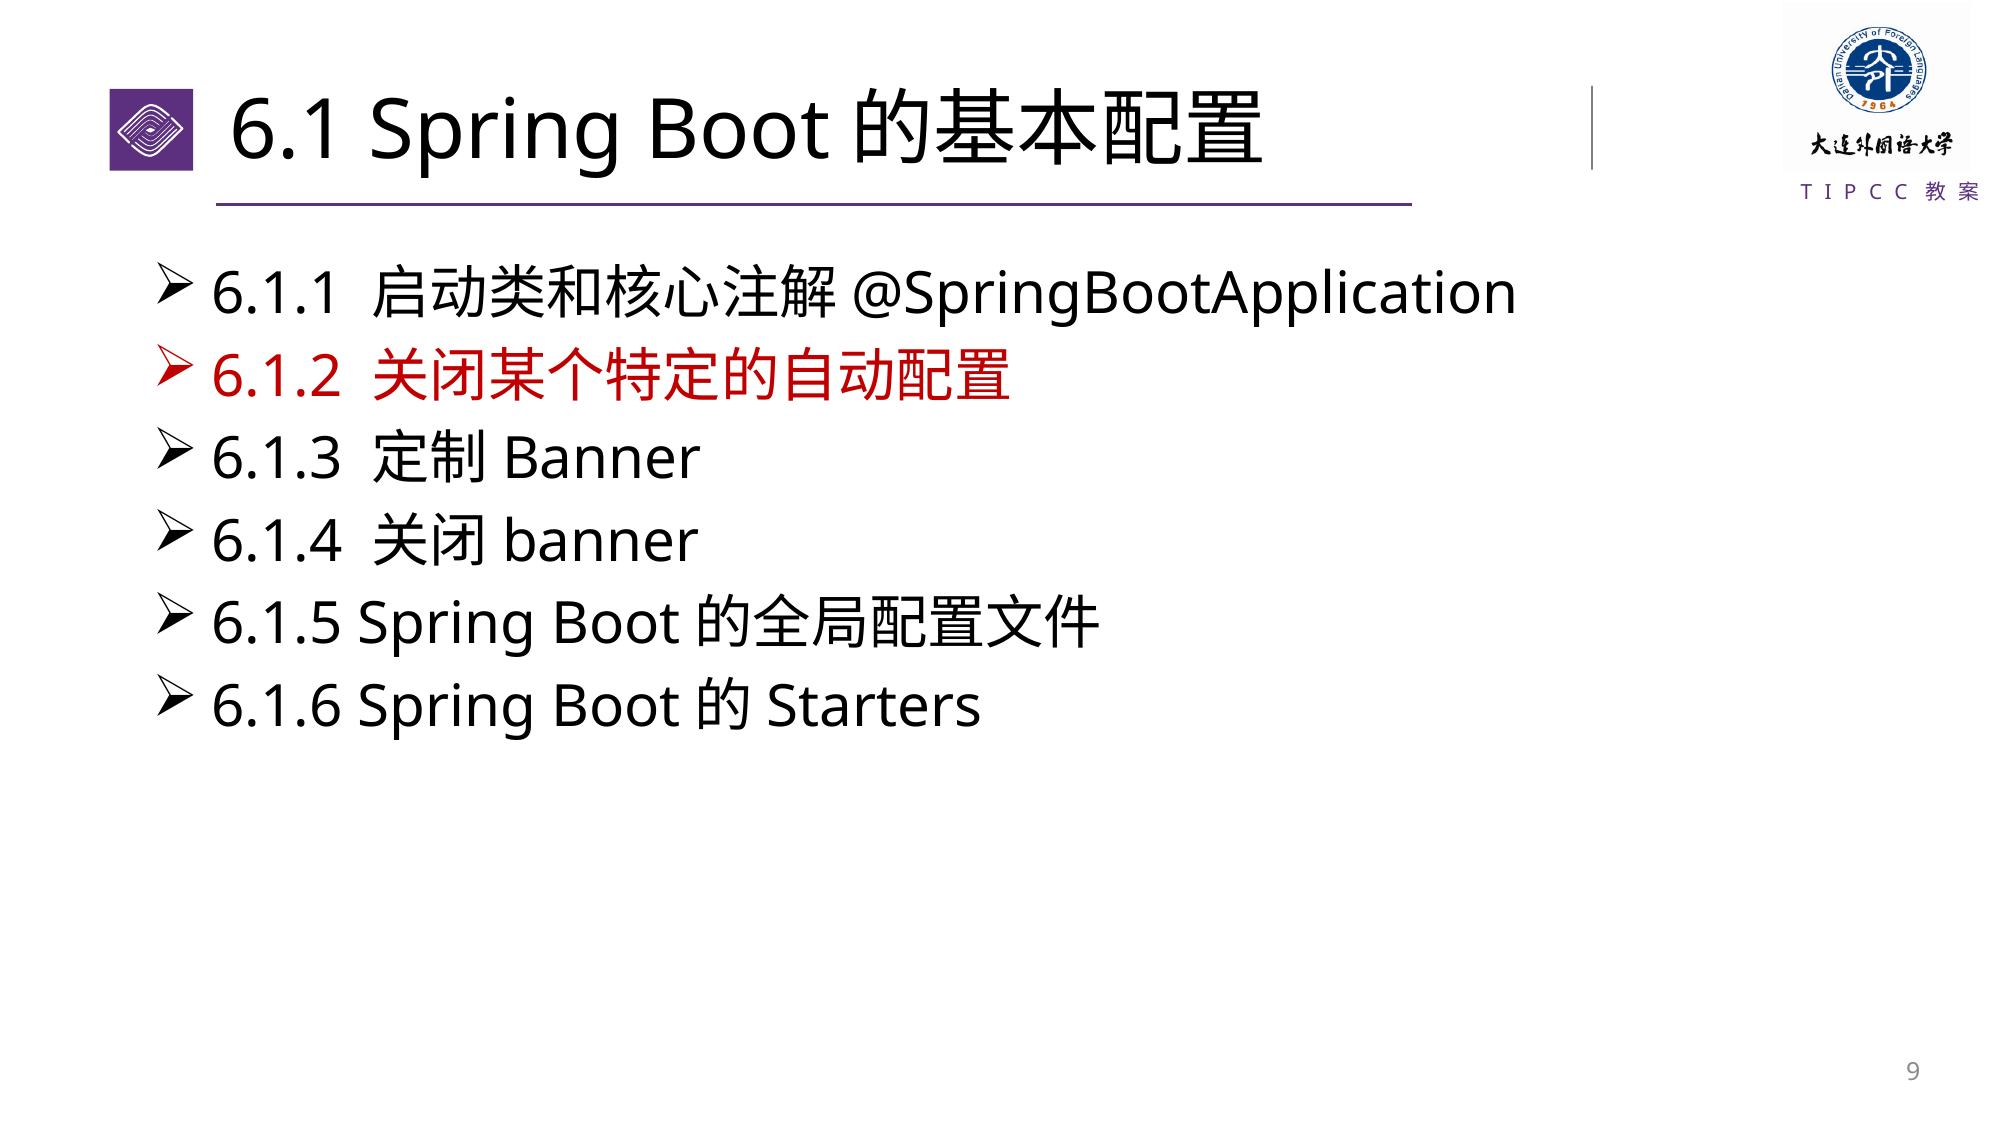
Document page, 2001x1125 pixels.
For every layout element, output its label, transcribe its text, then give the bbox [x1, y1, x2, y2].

slide_number 8 [1485, 1042, 1936, 1103]
list 6.1.1 启动类和核心注解@SpringBootApplication 6.1.2 关闭某个特定的自动配置 6.1.3 定制Banner 6.1.4 关闭banner 6.1.5 Spring Boot的全局配置文件 6.1.6 Spring Boot的Starters [137, 247, 1863, 1001]
picture [1782, 2, 1971, 172]
title 6.1 Spring Boot的基本配置 [214, 59, 1564, 205]
